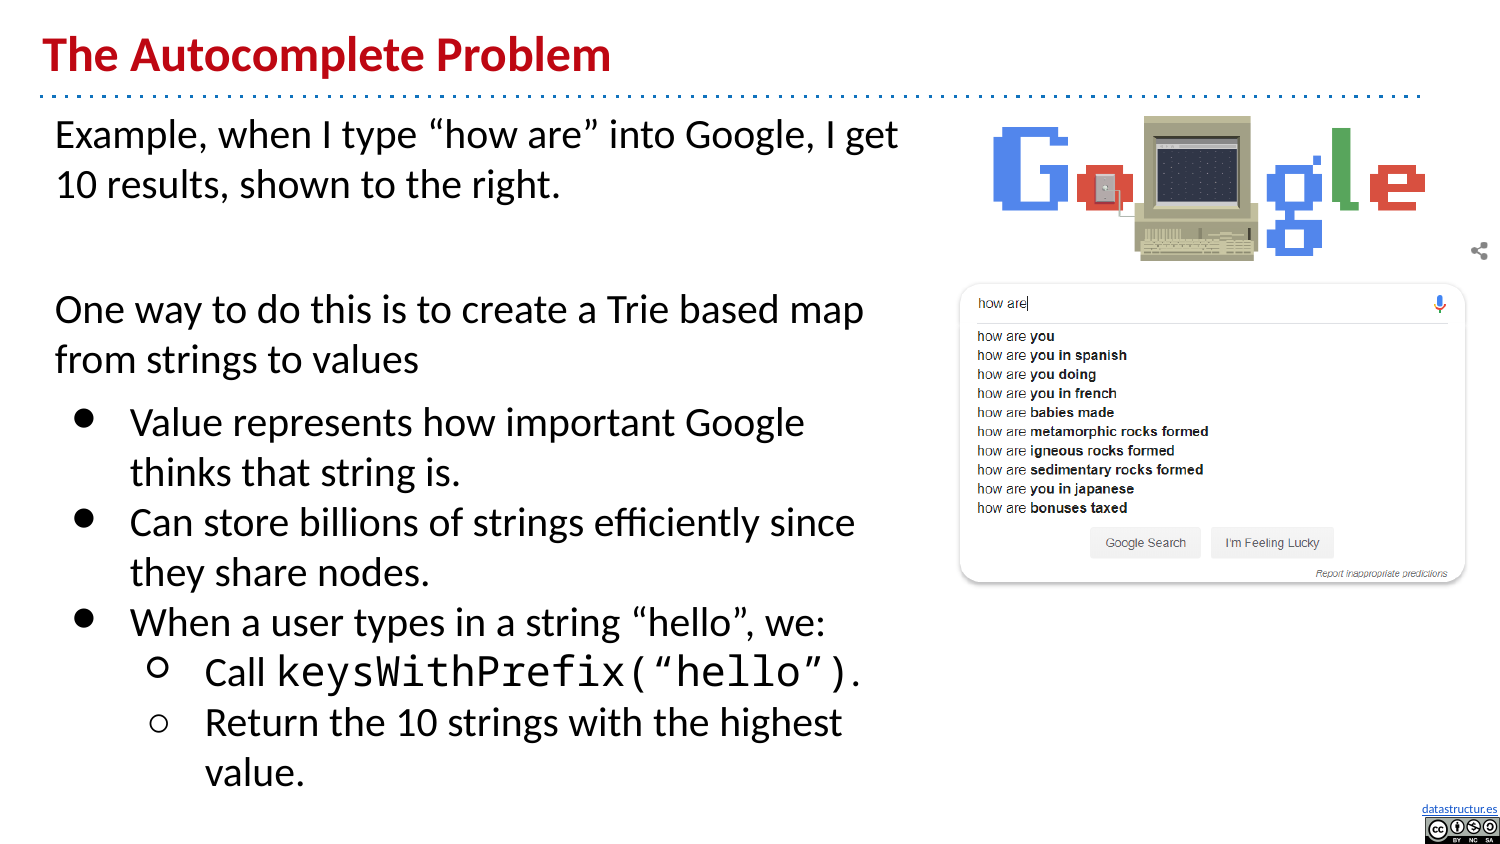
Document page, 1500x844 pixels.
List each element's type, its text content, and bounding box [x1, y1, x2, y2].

list Example, when I type “how are” into Google, I get 10 results, shown to the right. One way to do this is to create a Trie based map from strings to values Value represents how important Google thinks that string is. Can store billions of strings efficiently since they share nodes. When a user types in a string “hello”, we: Call keysWithPrefix(“hello”). Return the 10 strings with the highest value. [39, 92, 928, 791]
picture [1425, 817, 1500, 844]
picture [942, 106, 1500, 597]
title The Autocomplete Problem [27, 15, 1378, 97]
